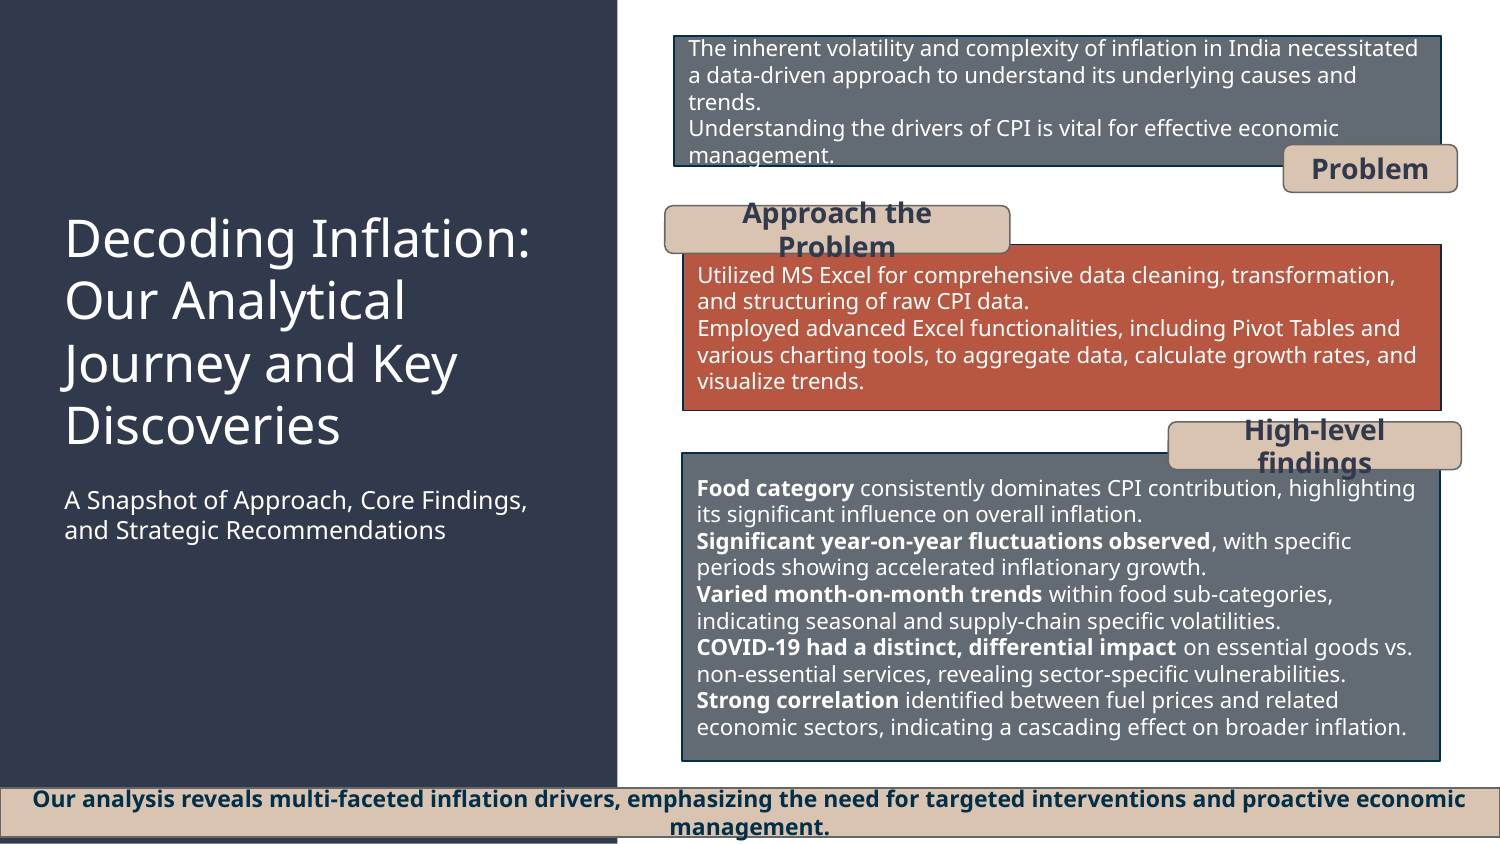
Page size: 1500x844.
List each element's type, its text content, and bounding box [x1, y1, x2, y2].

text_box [664, 35, 1462, 762]
text_box Our analysis reveals multi-faceted inflation drivers, emphasizing the need for targeted interventions and proactive economic management. [0, 787, 1500, 837]
title Decoding Inflation: Our Analytical Journey and Key Discoveries A Snapshot of Approach, Core Findings, and Strategic Recommendations [49, 190, 563, 631]
